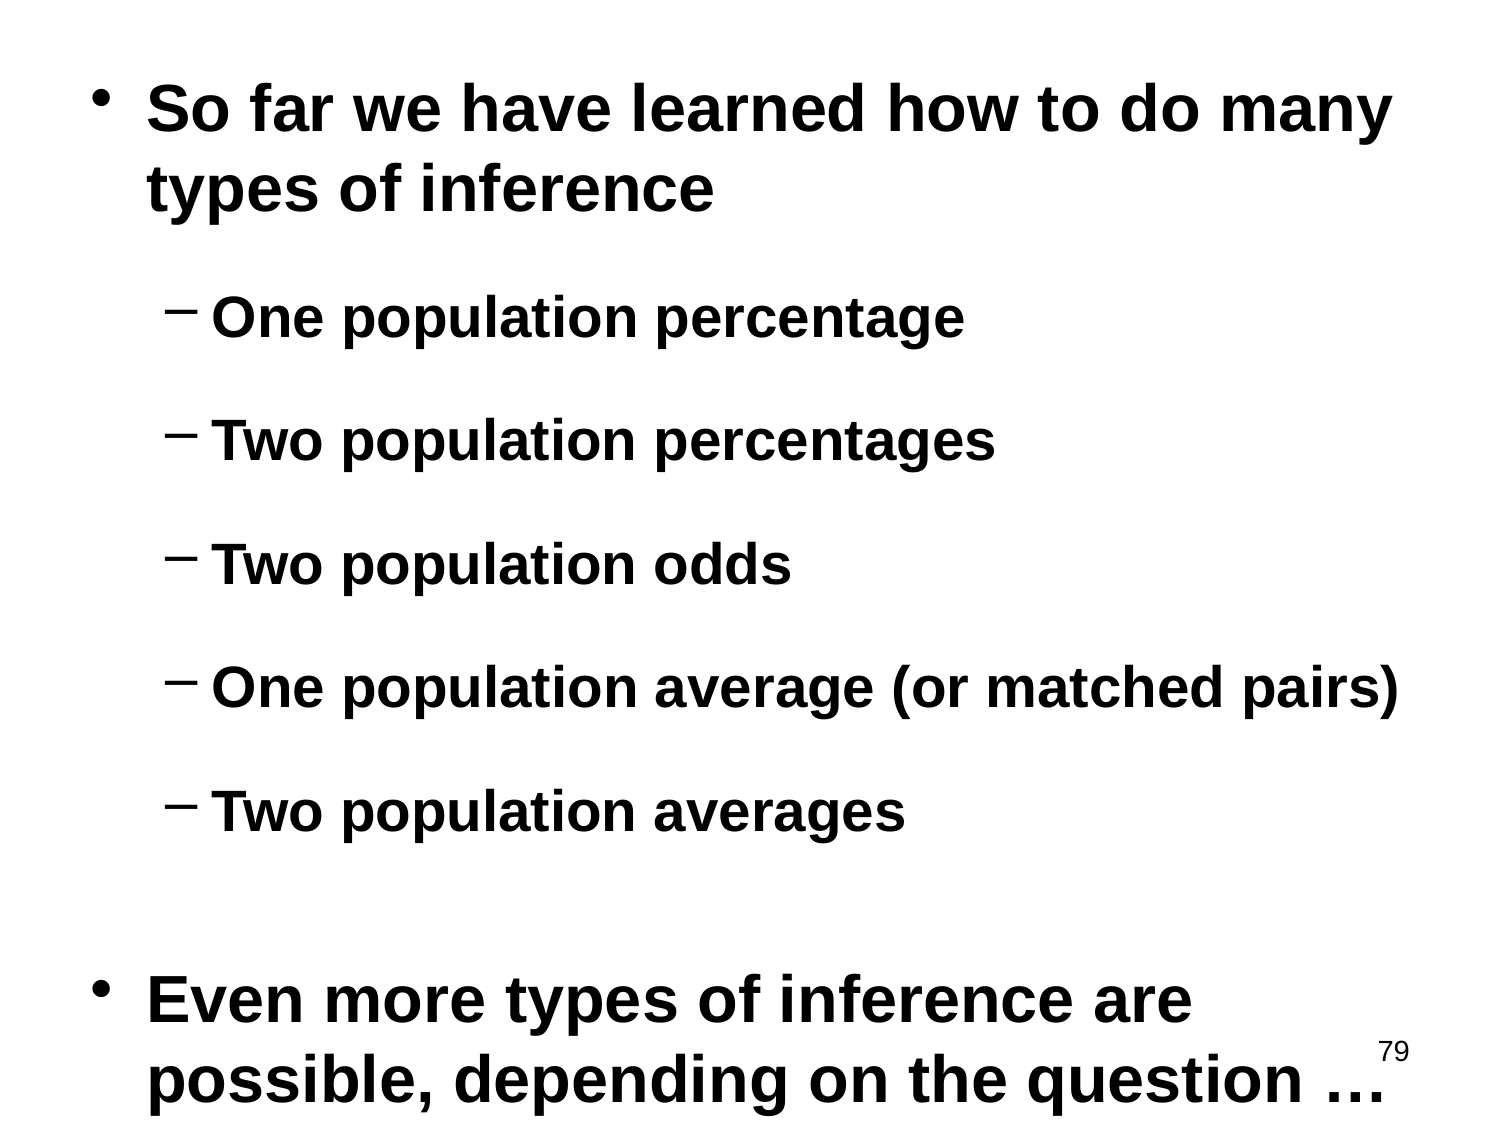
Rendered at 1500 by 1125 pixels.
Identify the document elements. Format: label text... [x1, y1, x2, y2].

slide_number 79 [1074, 1024, 1426, 1103]
list So far we have learned how to do many types of inference One population percentage Two population percentages Two population odds One population average (or matched pairs) Two population averages Even more types of inference are possible, depending on the question … [75, 57, 1425, 1013]
